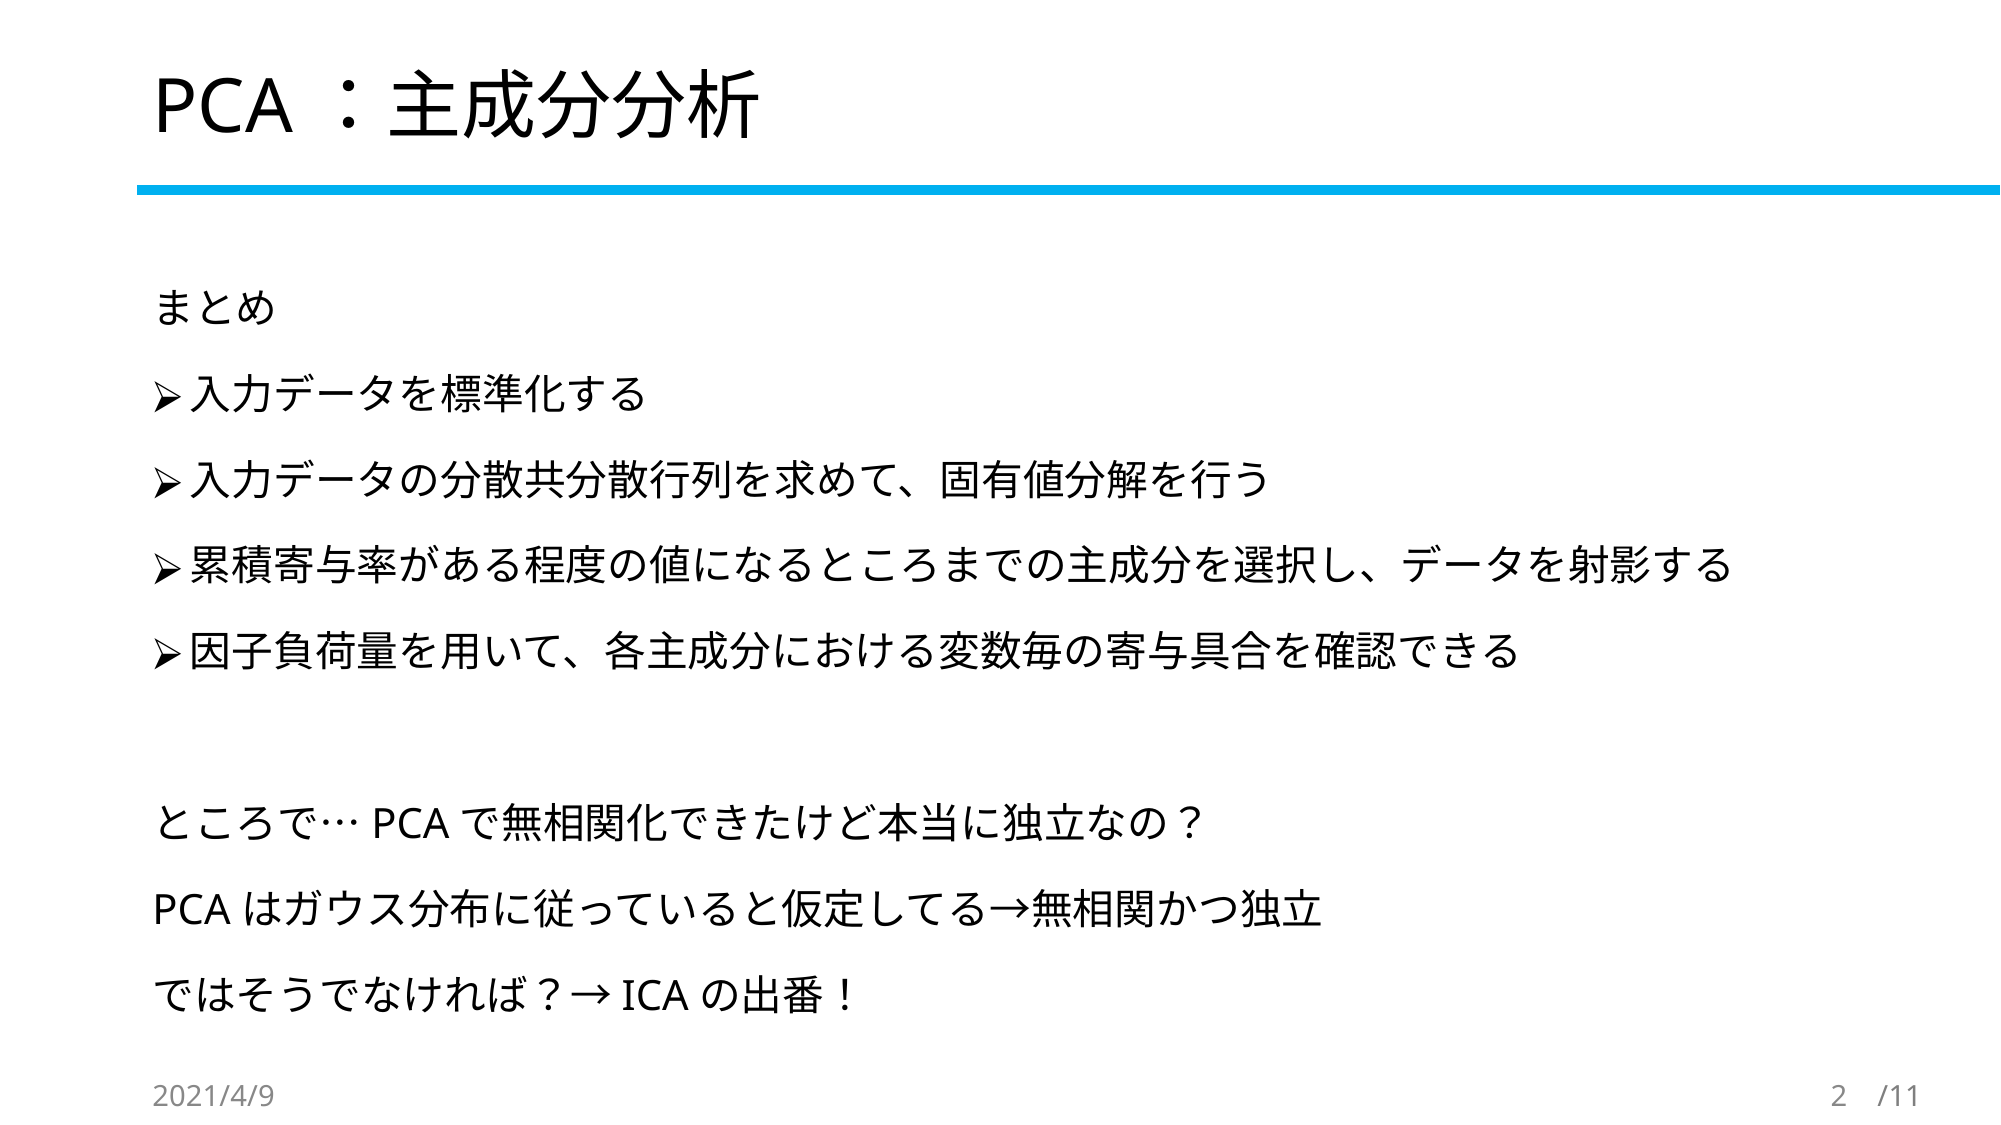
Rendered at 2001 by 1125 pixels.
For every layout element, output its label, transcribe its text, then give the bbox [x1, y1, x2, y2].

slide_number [137, 1065, 588, 1125]
title PCA：主成分分析 [137, 0, 1863, 218]
slide_number 2 [1412, 1065, 1863, 1125]
list まとめ 入力データを標準化する 入力データの分散共分散行列を求めて、固有値分解を行う 累積寄与率がある程度の値になるところまでの主成分を選択し、データを射影する 因子負荷量を用いて、各主成分における変数毎の寄与具合を確認できる ところで…PCAで無相関化できたけど本当に独立なの？ PCAはガウス分布に従っていると仮定してる→無相関かつ独立 ではそうでなければ？→ICAの出番！ [137, 259, 1863, 1014]
